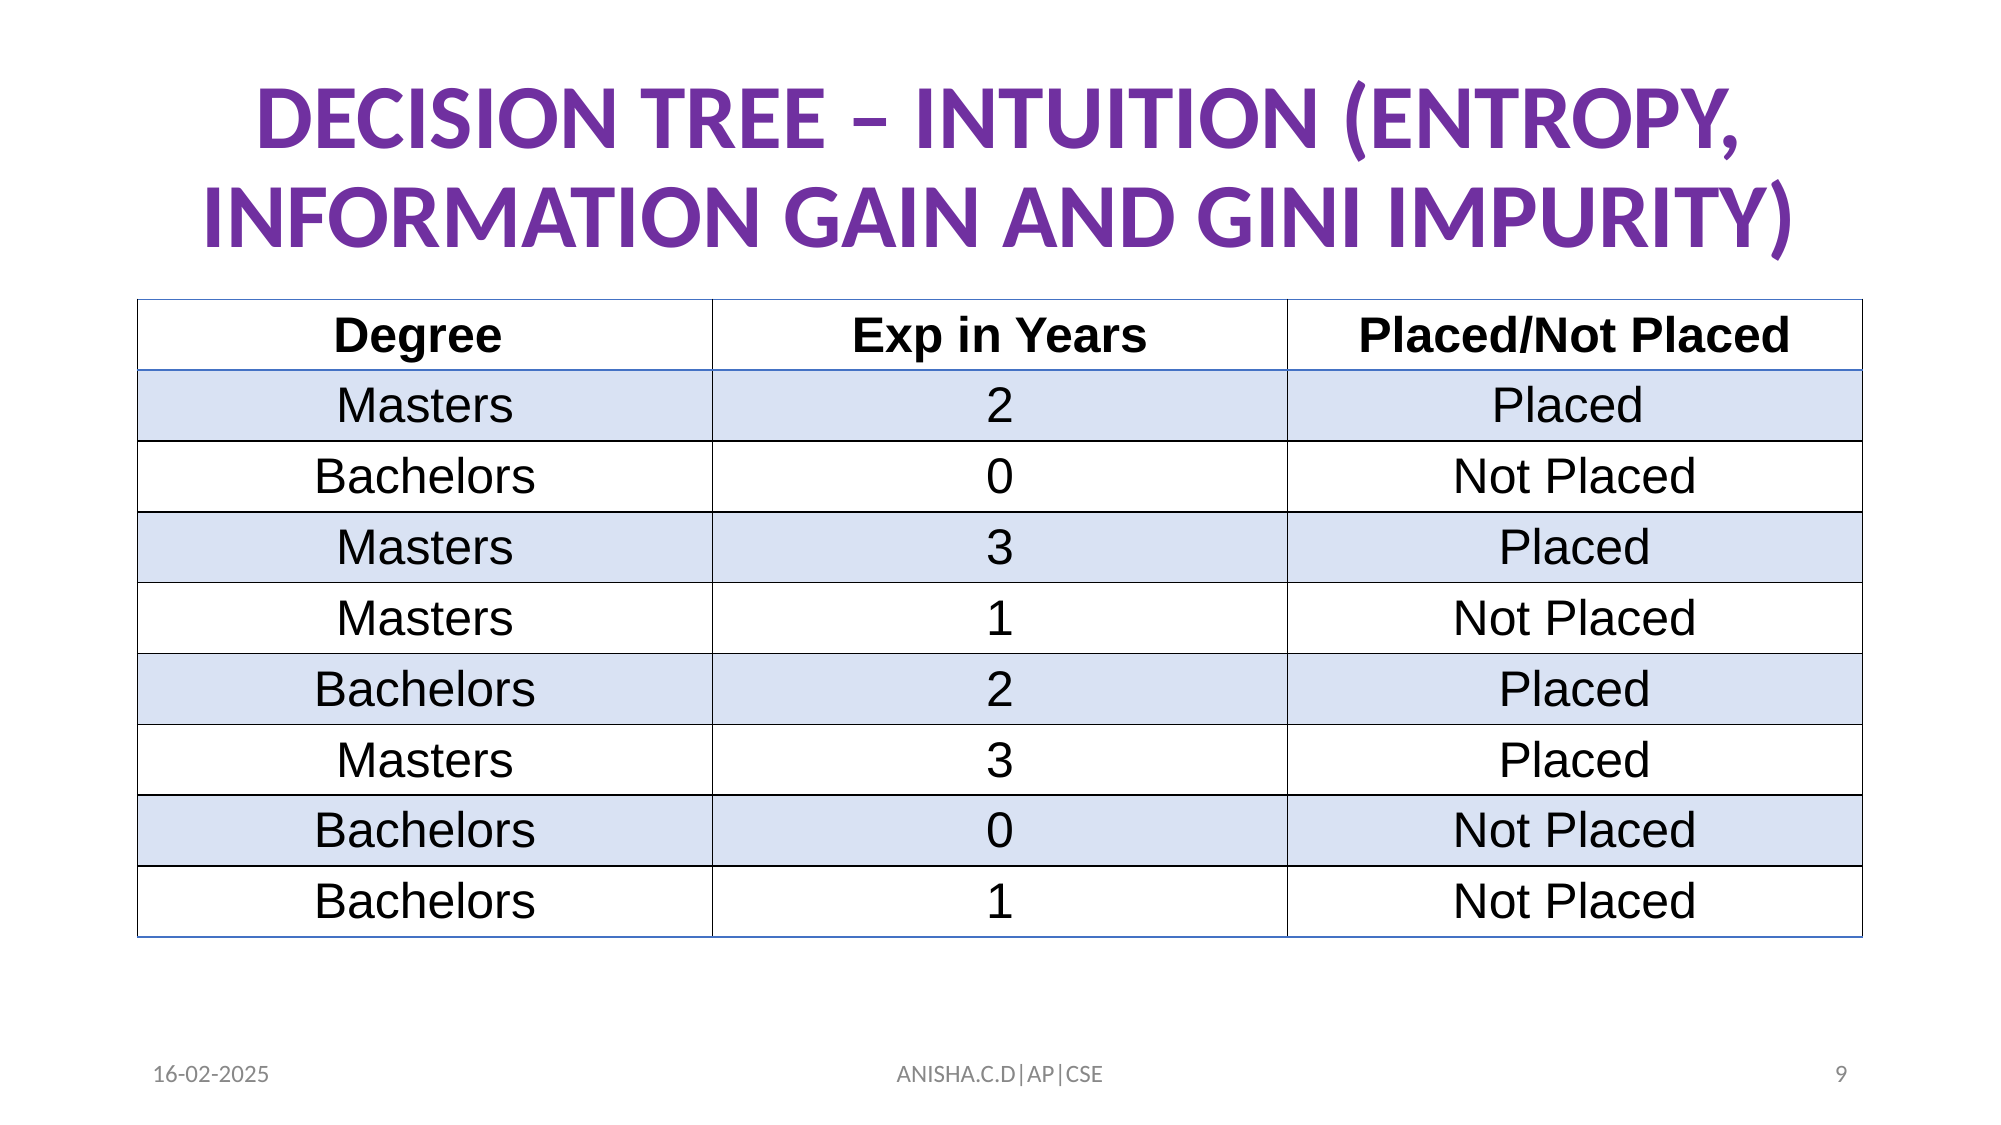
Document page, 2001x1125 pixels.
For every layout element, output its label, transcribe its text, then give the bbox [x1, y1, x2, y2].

table_header Exp in Years [713, 300, 1287, 369]
table_cell Not Placed [1288, 583, 1862, 653]
table_cell Masters [138, 725, 712, 794]
title DECISION TREE – INTUITION (ENTROPY, INFORMATION GAIN AND GINI IMPURITY) [137, 59, 1863, 278]
table_cell 3 [713, 725, 1287, 794]
table_cell Not Placed [1288, 796, 1862, 865]
table_cell Not Placed [1288, 867, 1862, 936]
table_cell 1 [713, 583, 1287, 653]
footer ANISHA.C.D|AP|CSE [662, 1042, 1338, 1103]
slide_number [137, 1042, 588, 1103]
table_cell Placed [1288, 725, 1862, 794]
table_cell Bachelors [138, 654, 712, 724]
table_cell 0 [713, 442, 1287, 511]
table_cell 3 [713, 513, 1287, 582]
table_cell Bachelors [138, 796, 712, 865]
slide_number ‹#› [1412, 1042, 1863, 1103]
table_cell Masters [138, 583, 712, 653]
table_cell Placed [1288, 371, 1862, 440]
table_cell 2 [713, 654, 1287, 724]
table_header Placed/Not Placed [1288, 300, 1862, 369]
table_cell Masters [138, 513, 712, 582]
table_header Degree [138, 300, 712, 369]
table_cell Masters [138, 371, 712, 440]
table_cell Bachelors [138, 867, 712, 936]
table_cell Bachelors [138, 442, 712, 511]
table_cell 2 [713, 371, 1287, 440]
table_cell Placed [1288, 513, 1862, 582]
table_cell 0 [713, 796, 1287, 865]
table_cell Not Placed [1288, 442, 1862, 511]
table_cell 1 [713, 867, 1287, 936]
table_cell Placed [1288, 654, 1862, 724]
